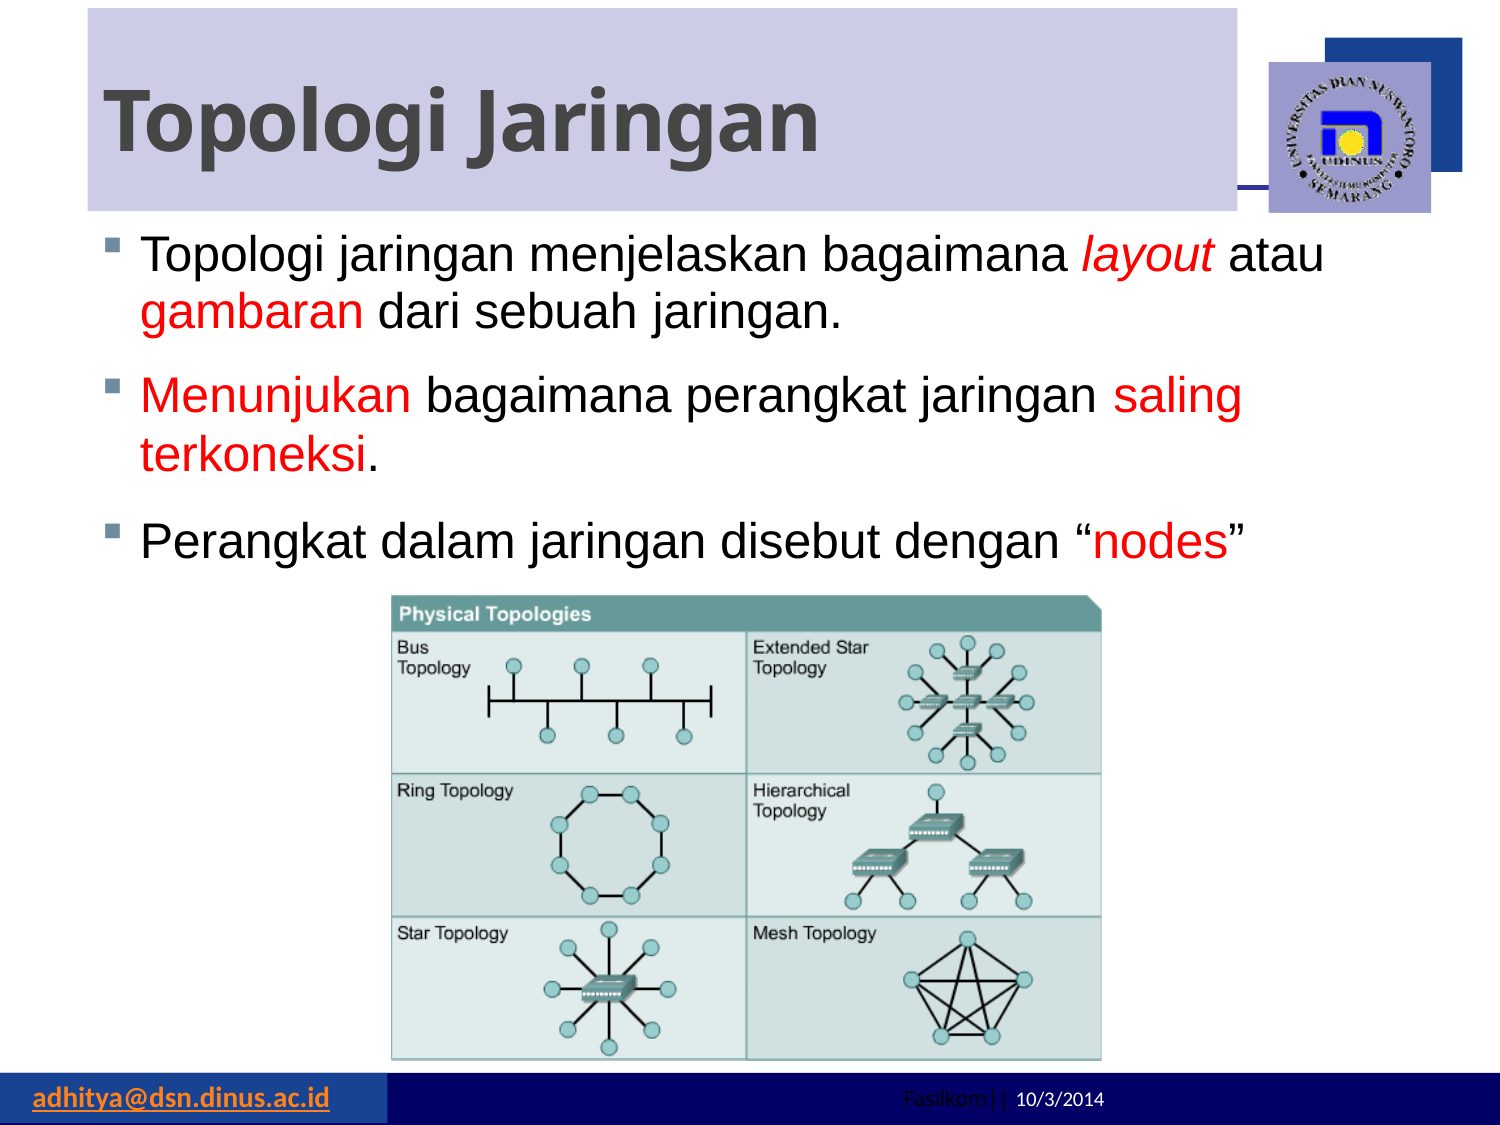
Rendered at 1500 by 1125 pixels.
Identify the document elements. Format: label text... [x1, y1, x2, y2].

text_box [1268, 37, 1463, 216]
text_box [0, 1072, 1500, 1125]
footer Fasilkom|| 10/3/2014 [718, 569, 1105, 1112]
text_box [391, 595, 1102, 1061]
text_box adhitya@dsn.dinus.ac.id [30, 1083, 334, 1114]
text_box [0, 1072, 388, 1123]
text_box Topologi jaringan menjelaskan bagaimana layout atau gambaran dari sebuah jaringan. Menunjukan bagaimana perangkat jaringan saling terkoneksi. Perangkat dalam jaringan disebut dengan “nodes” [98, 218, 1342, 569]
title Topologi Jaringan [87, 8, 1238, 212]
